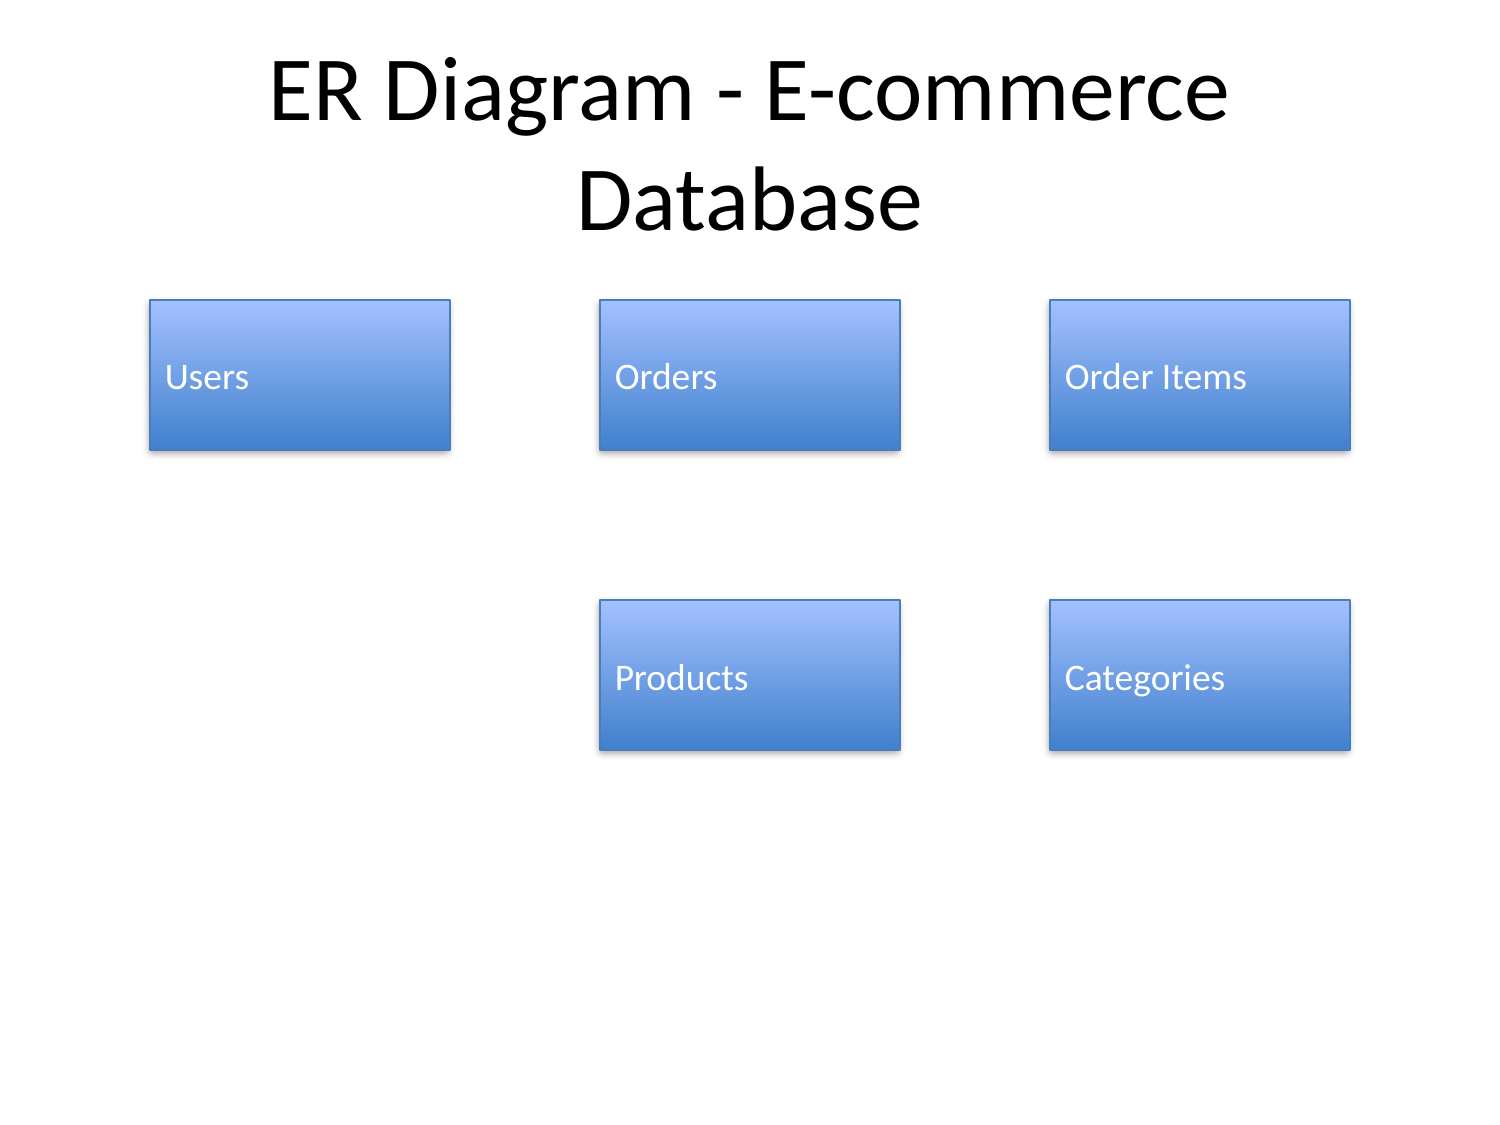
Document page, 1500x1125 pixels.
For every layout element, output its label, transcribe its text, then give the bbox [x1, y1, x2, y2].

title ER Diagram - E-commerce Database [75, 45, 1425, 233]
text_box Categories [1049, 599, 1351, 751]
text_box Order Items [1049, 299, 1351, 451]
text_box Users [149, 299, 451, 451]
text_box Orders [599, 299, 901, 451]
text_box Products [599, 599, 901, 751]
